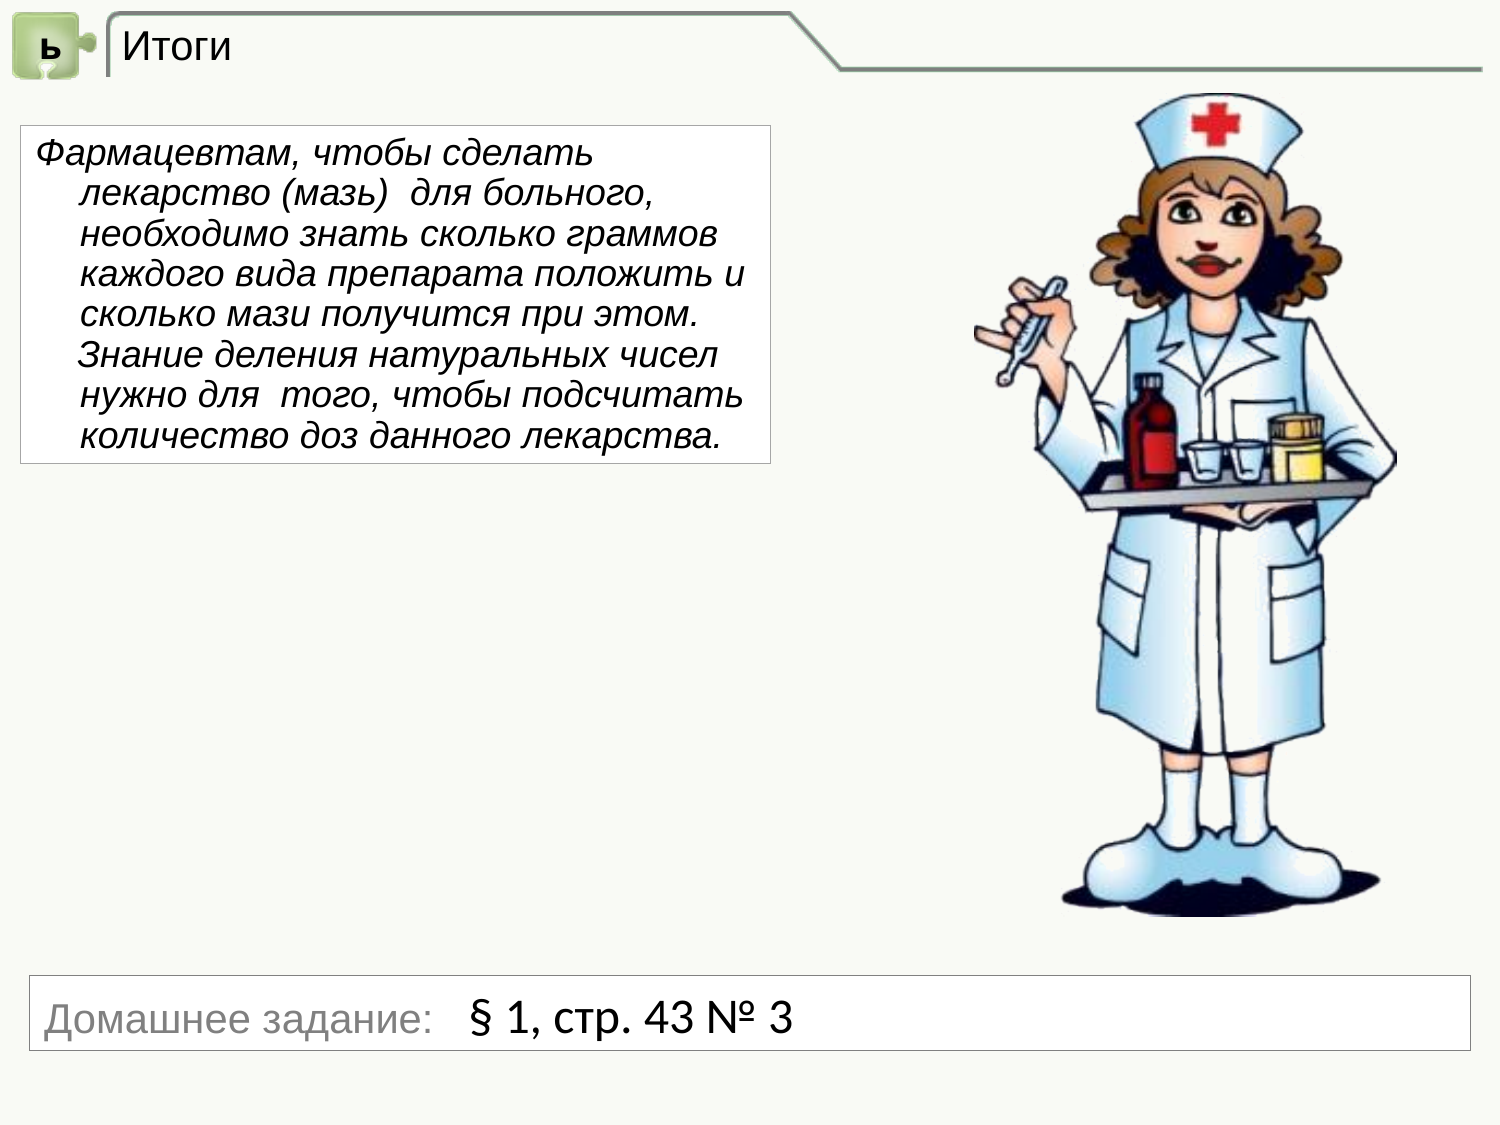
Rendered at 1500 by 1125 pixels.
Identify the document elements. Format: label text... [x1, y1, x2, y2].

picture [974, 93, 1397, 917]
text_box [11, 11, 98, 81]
picture [105, 11, 1483, 77]
text_box Фармацевтам, чтобы сделать лекарство (мазь) для больного, необходимо знать сколько граммов каждого вида препарата положить и сколько мази получится при этом. Знание деления натуральных чисел нужно для того, чтобы подсчитать количество доз данного лекарства. [20, 125, 771, 464]
text_box Домашнее задание: § 1, стр. 43 № 3 [29, 975, 1471, 1051]
